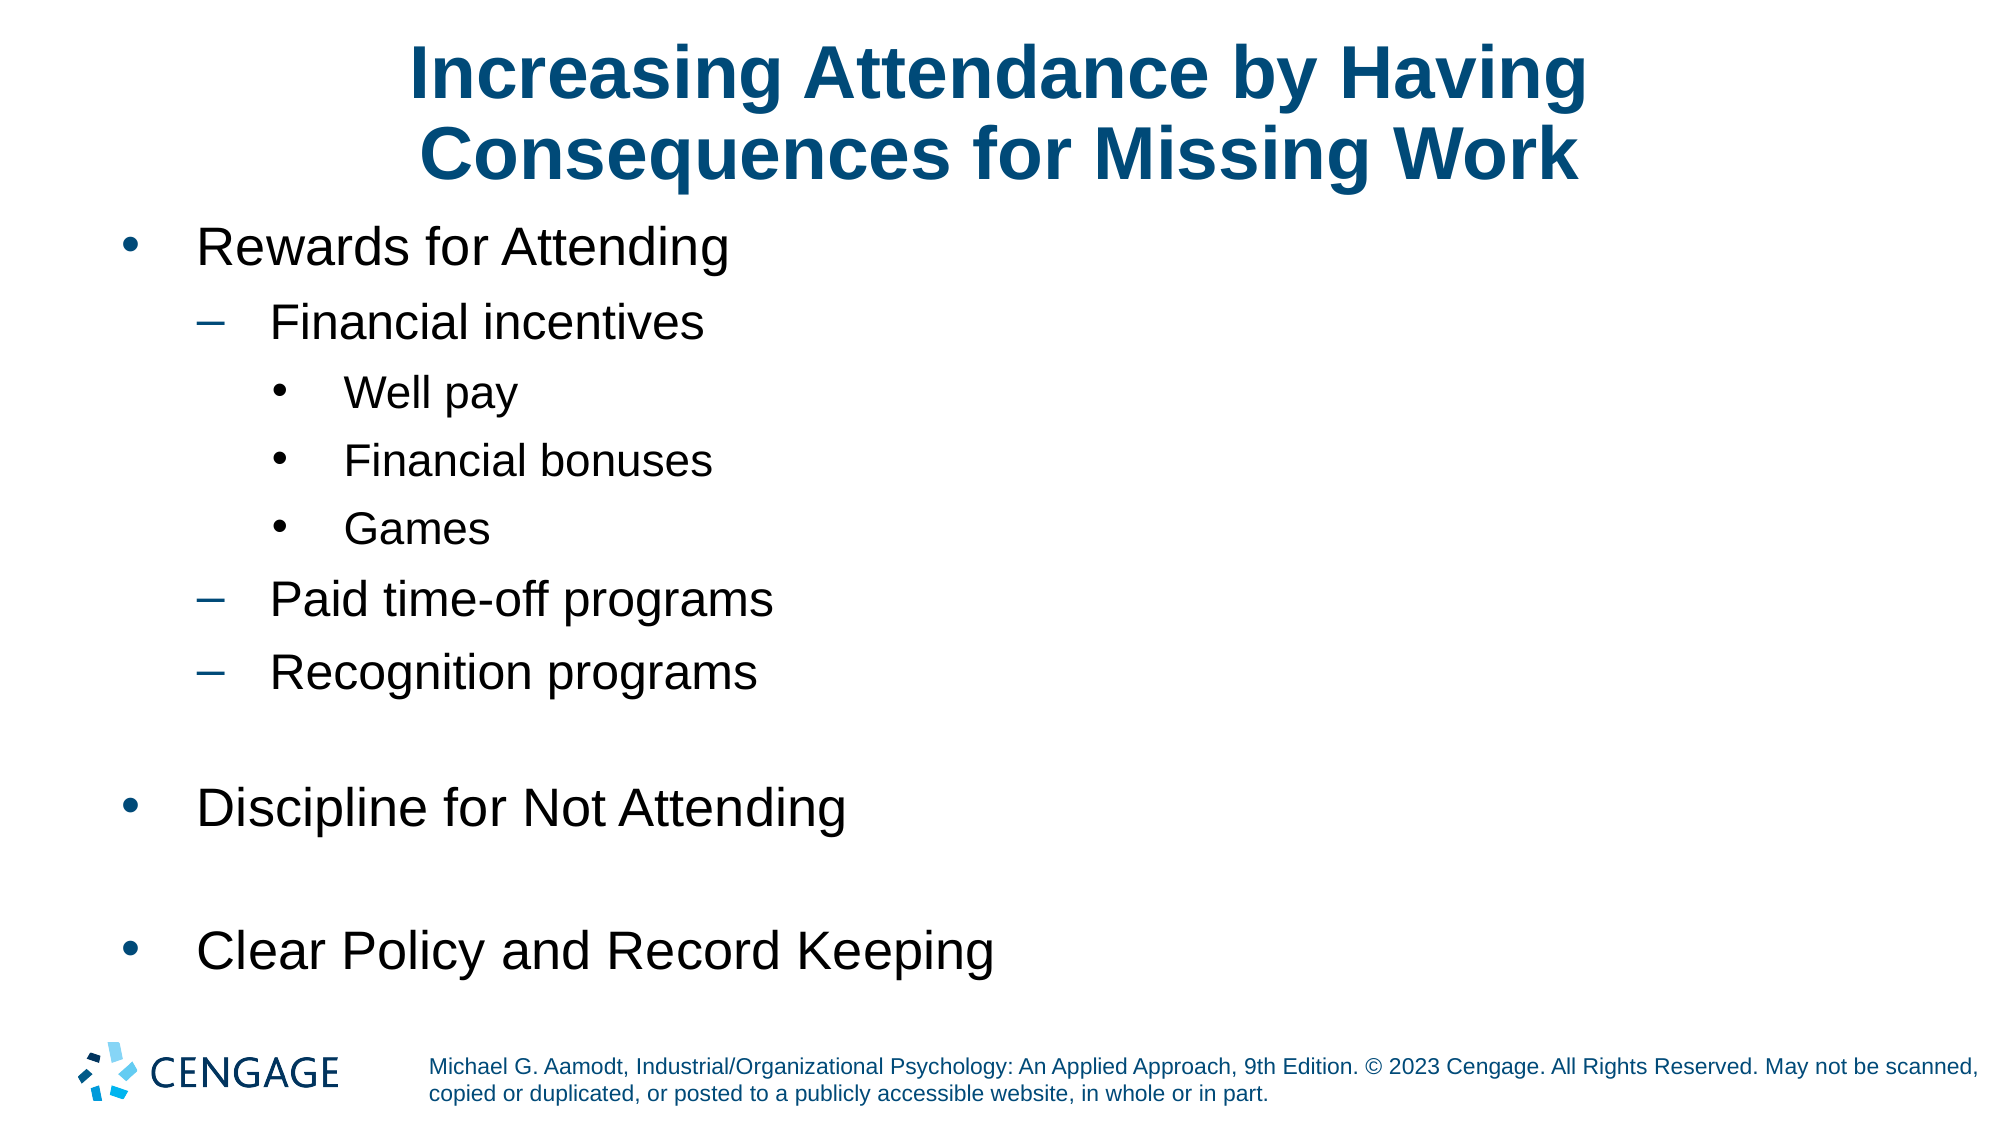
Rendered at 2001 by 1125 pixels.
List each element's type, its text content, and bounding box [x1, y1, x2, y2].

list Rewards for Attending Financial incentives Well pay Financial bonuses Games Paid time-off programs Recognition programs Discipline for Not Attending Clear Policy and Record Keeping [121, 211, 1880, 1000]
title Increasing Attendance by Having Consequences for Missing Work [137, 59, 1863, 171]
picture [78, 1042, 338, 1101]
